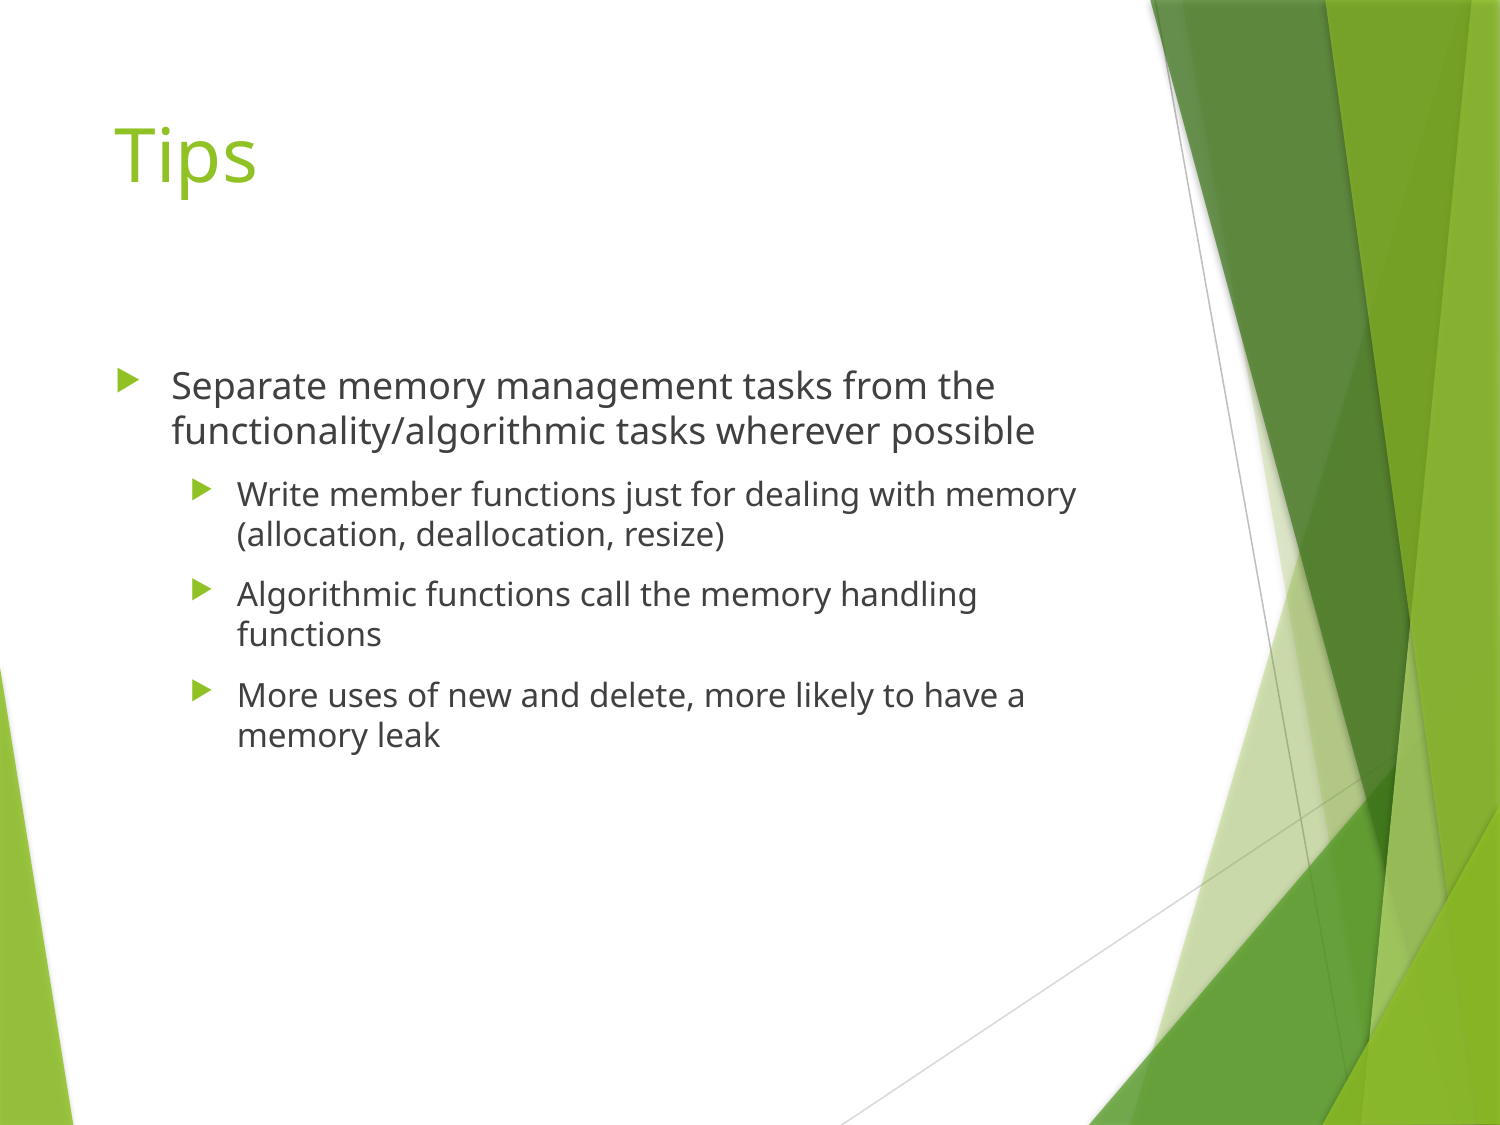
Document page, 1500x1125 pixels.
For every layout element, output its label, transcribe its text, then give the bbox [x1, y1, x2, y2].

list Separate memory management tasks from the functionality/algorithmic tasks wherever possible Write member functions just for dealing with memory (allocation, deallocation, resize) Algorithmic functions call the memory handling functions More uses of new and delete, more likely to have a memory leak [99, 354, 1142, 992]
title Tips [99, 99, 1142, 317]
